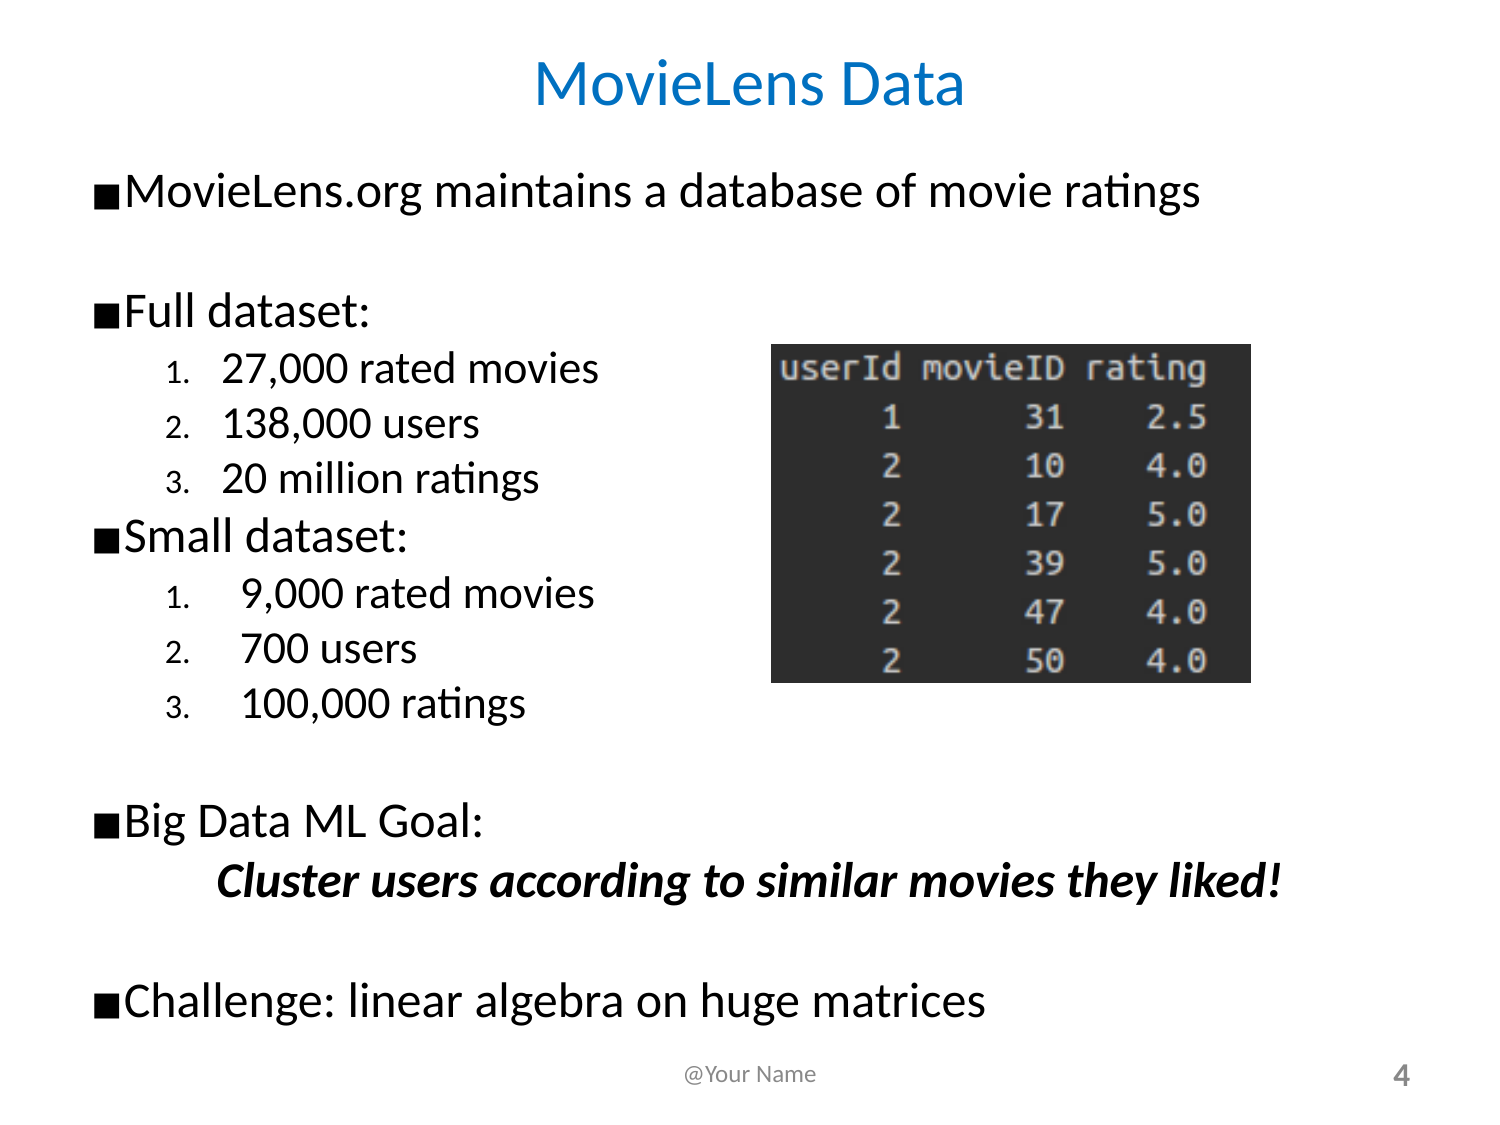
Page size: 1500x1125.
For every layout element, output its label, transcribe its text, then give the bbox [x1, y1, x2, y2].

text_box 4 [1074, 1042, 1425, 1103]
text_box MovieLens.org maintains a database of movie ratings Full dataset: 27,000 rated movies 138,000 users 20 million ratings Small dataset: 9,000 rated movies 700 users 100,000 ratings Big Data ML Goal: Cluster users according to similar movies they liked! Challenge: linear algebra on huge matrices [75, 149, 1425, 1025]
text_box MovieLens Data [75, 19, 1425, 138]
text_box @Your Name [512, 1042, 988, 1103]
picture [770, 344, 1252, 683]
